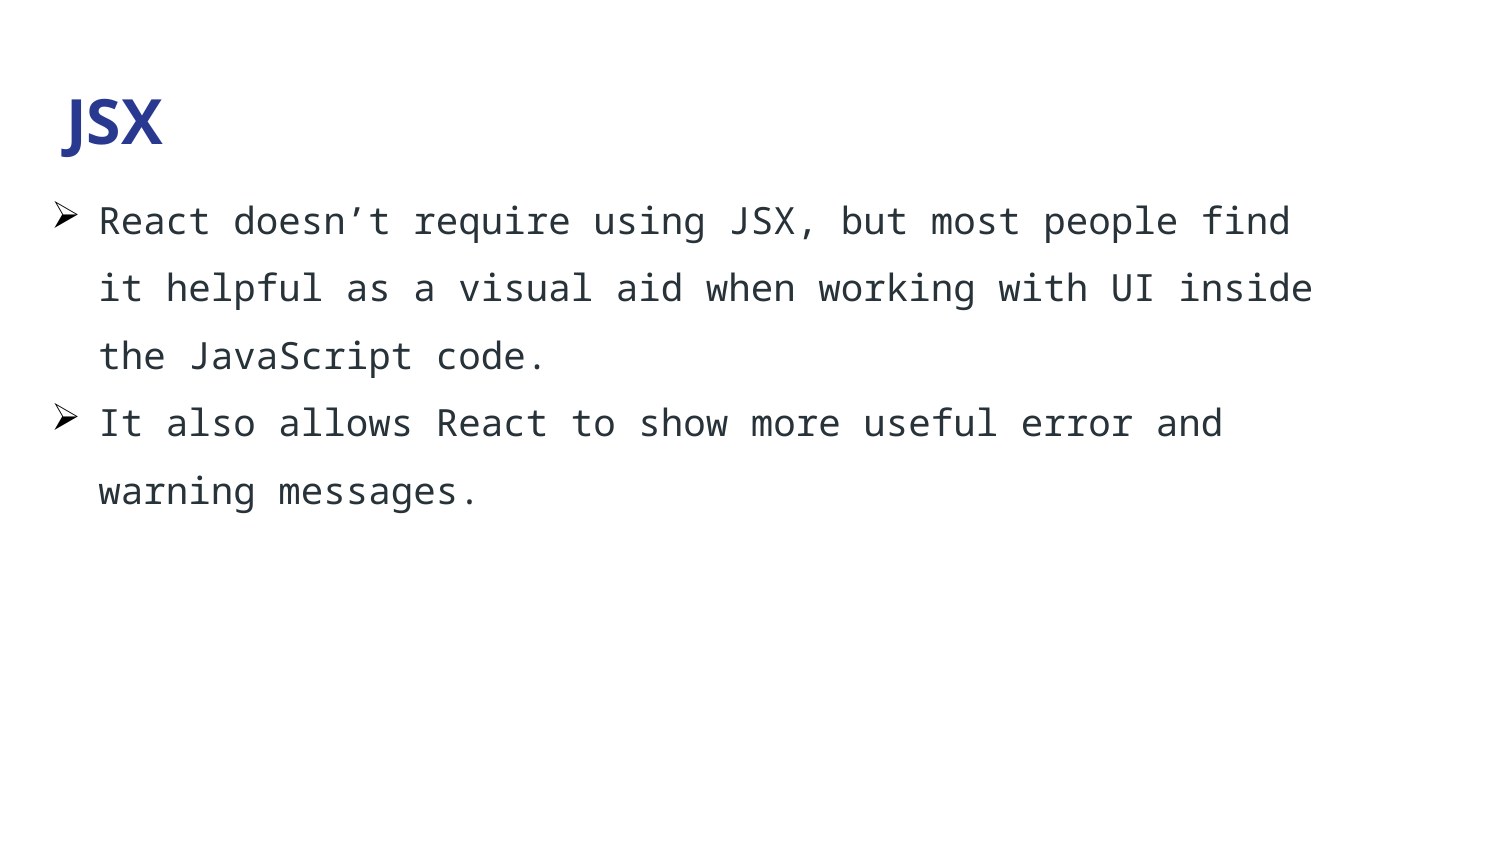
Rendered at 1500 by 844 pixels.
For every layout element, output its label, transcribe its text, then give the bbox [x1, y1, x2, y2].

title JSX [51, 67, 1449, 167]
text_box React doesn’t require using JSX, but most people find it helpful as a visual aid when working with UI inside the JavaScript code. It also allows React to show more useful error and warning messages. [36, 166, 1334, 600]
